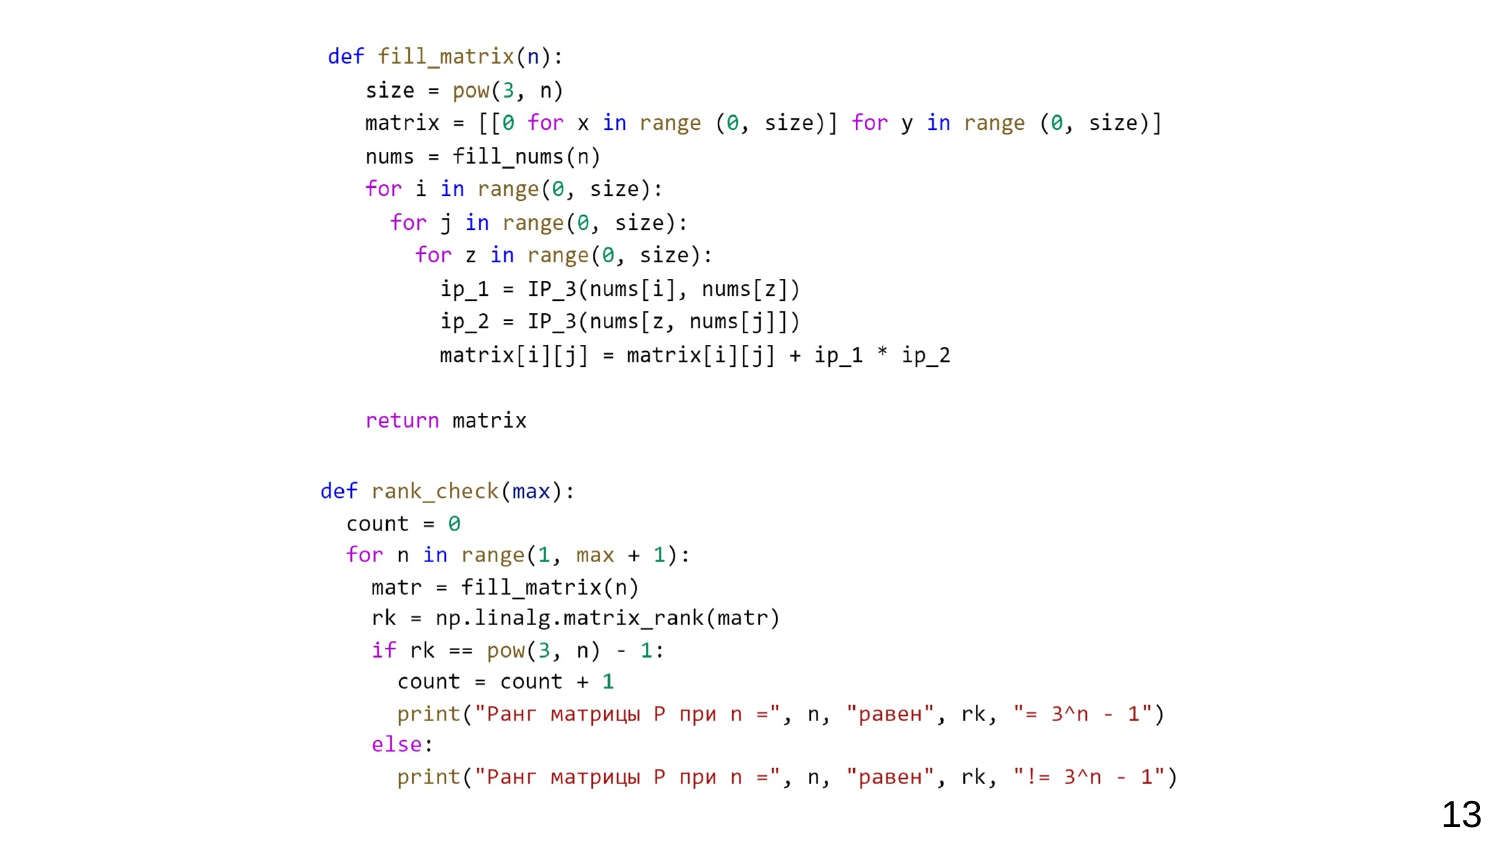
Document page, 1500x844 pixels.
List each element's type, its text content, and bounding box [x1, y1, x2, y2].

text_box 13 [1426, 783, 1500, 843]
picture [298, 463, 1202, 808]
picture [310, 26, 1178, 451]
